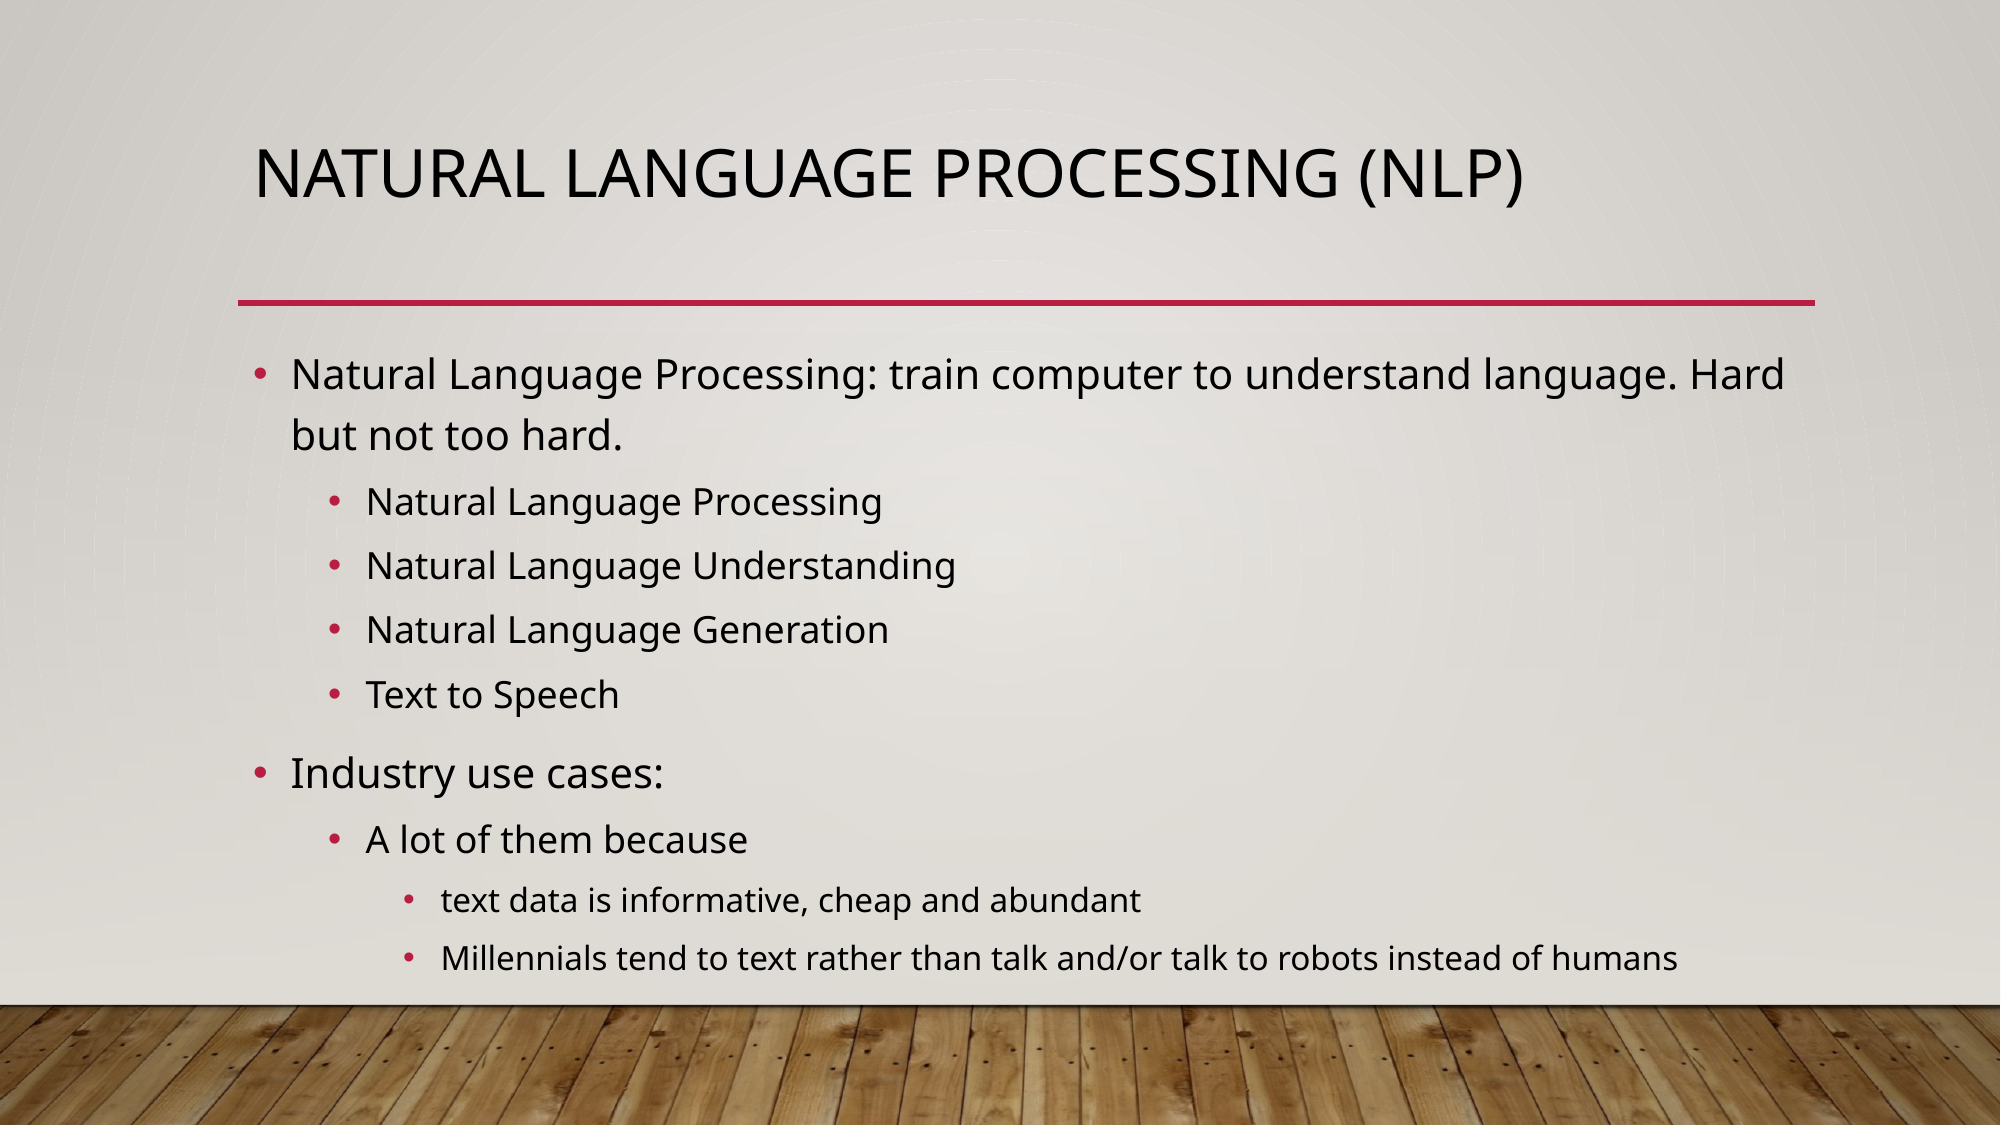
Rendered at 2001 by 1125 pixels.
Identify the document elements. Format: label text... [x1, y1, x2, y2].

list Natural Language Processing: train computer to understand language. Hard but not too hard. Natural Language Processing Natural Language Understanding Natural Language Generation Text to Speech Industry use cases: A lot of them because text data is informative, cheap and abundant Millennials tend to text rather than talk and/or talk to robots instead of humans [238, 330, 1814, 993]
title Natural Language Processing (NLP) [238, 131, 1814, 305]
picture [0, 1005, 2000, 1125]
